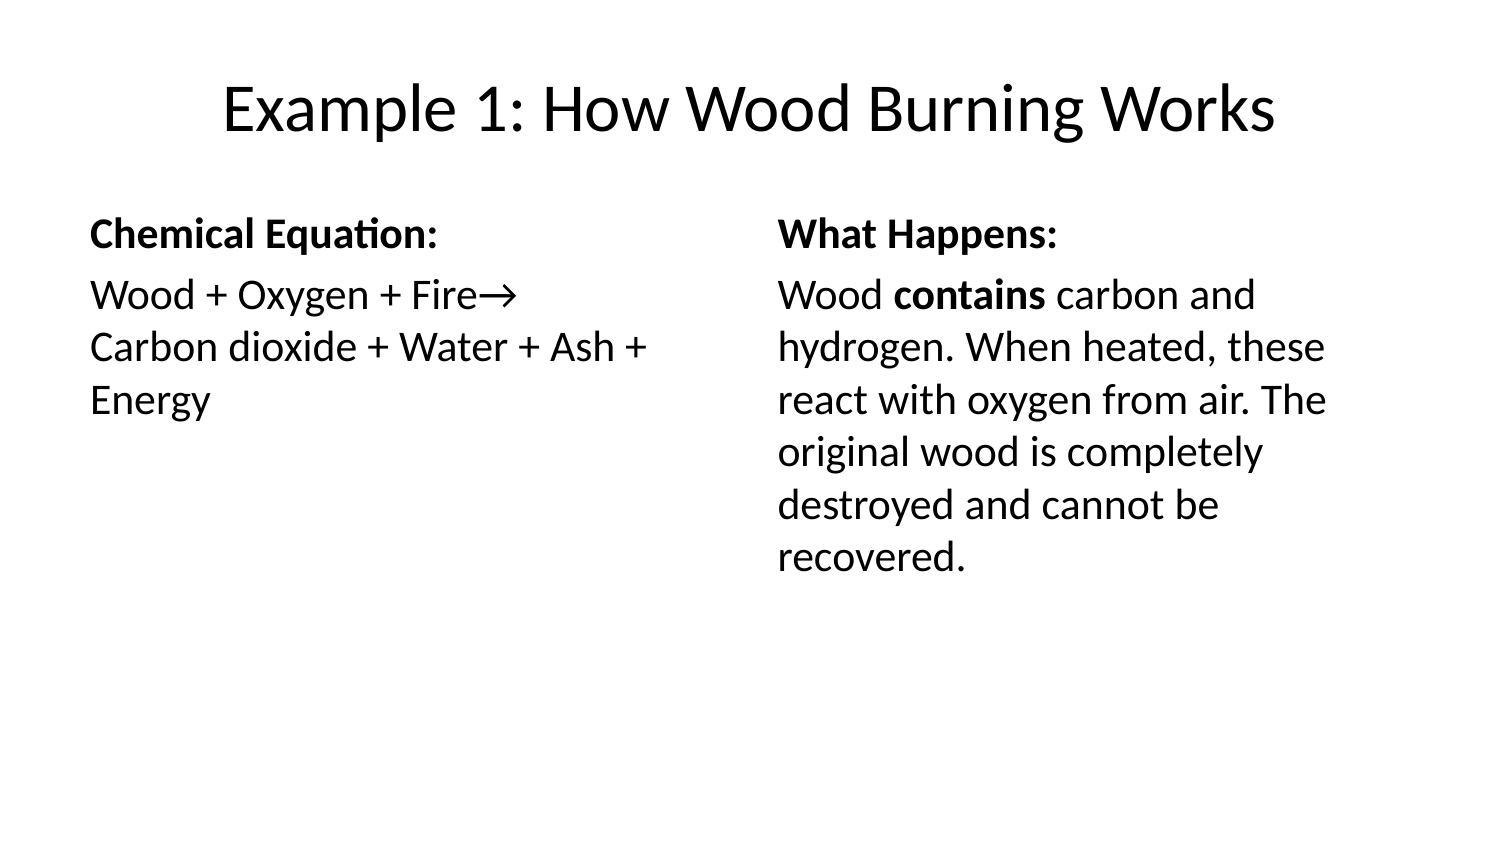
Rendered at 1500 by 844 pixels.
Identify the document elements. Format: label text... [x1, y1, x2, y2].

list Chemical Equation: Wood + Oxygen + Fire→ Carbon dioxide + Water + Ash + Energy [75, 196, 738, 754]
list What Happens: Wood contains carbon and hydrogen. When heated, these react with oxygen from air. The original wood is completely destroyed and cannot be recovered. [762, 196, 1425, 754]
title Example 1: How Wood Burning Works [75, 33, 1425, 175]
